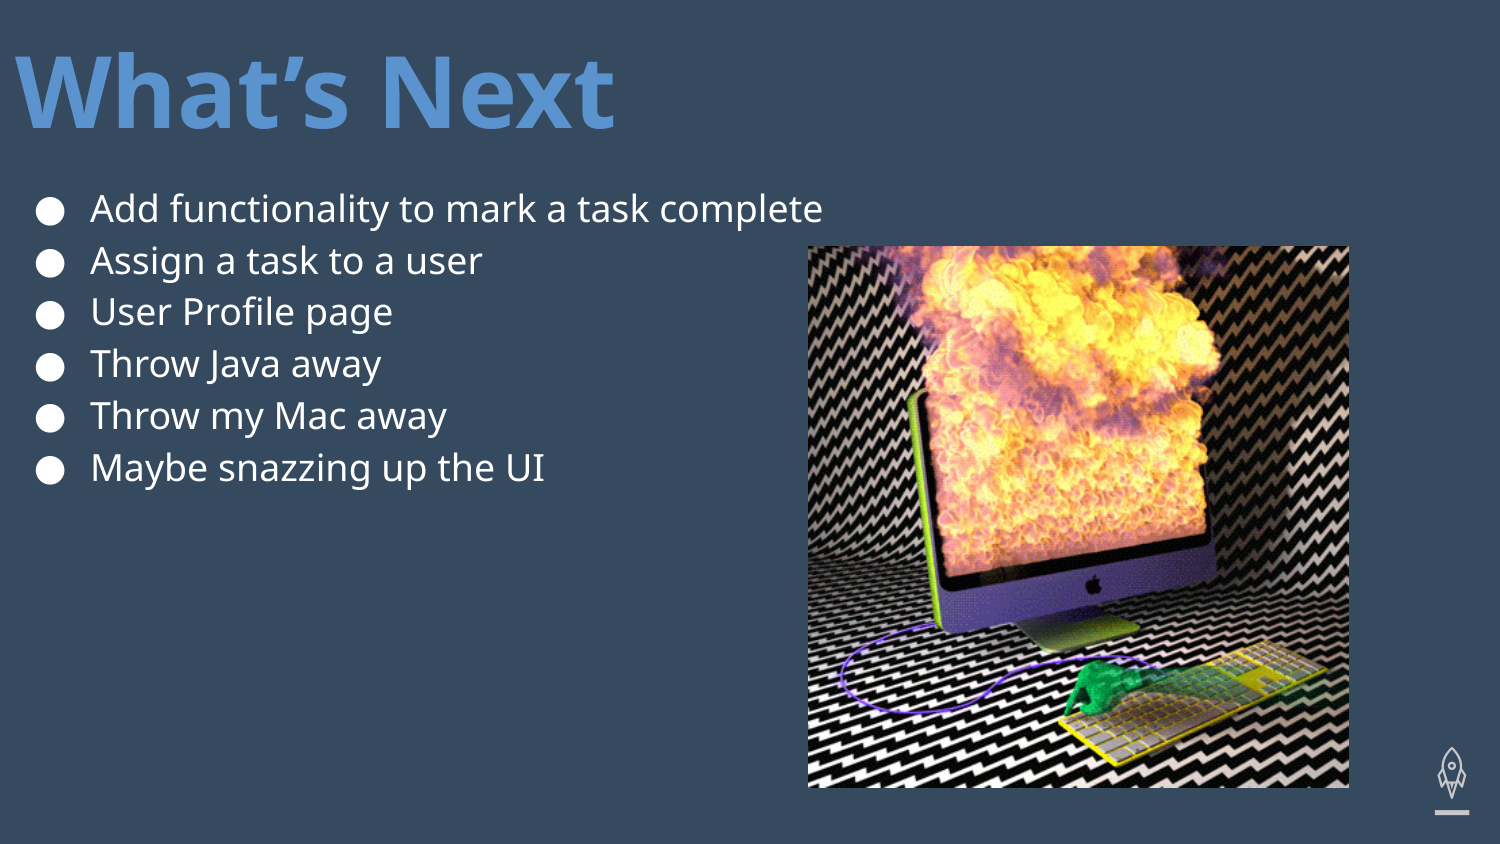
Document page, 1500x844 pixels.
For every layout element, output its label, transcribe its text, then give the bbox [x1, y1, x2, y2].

list Add functionality to mark a task complete Assign a task to a user User Profile page Throw Java away Throw my Mac away Maybe snazzing up the UI [0, 163, 1349, 558]
picture [1410, 739, 1494, 823]
title What’s Next [0, 0, 1349, 163]
picture [807, 246, 1349, 788]
